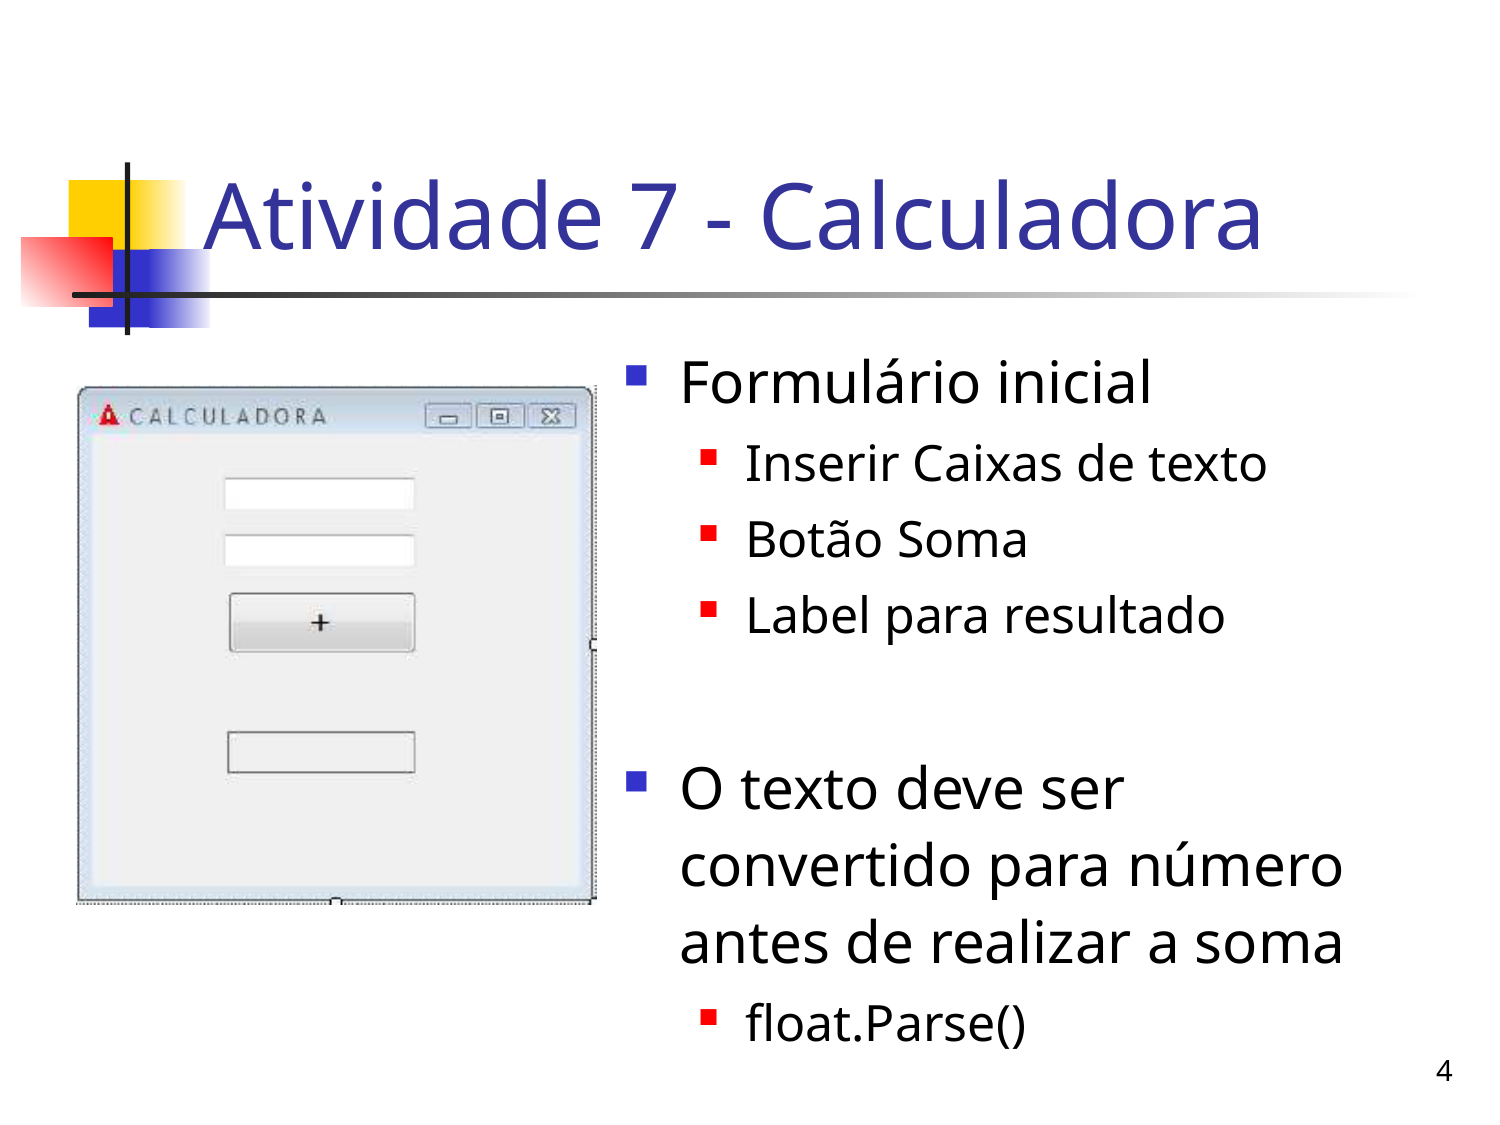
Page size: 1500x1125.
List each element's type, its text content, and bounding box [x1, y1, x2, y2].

slide_number 4 [1154, 1023, 1468, 1100]
picture [76, 385, 597, 906]
list Formulário inicial Inserir Caixas de texto Botão Soma Label para resultado O texto deve ser convertido para número antes de realizar a soma float.Parse() [608, 330, 1424, 1059]
title Atividade 7 - Calculadora [188, 34, 1468, 276]
